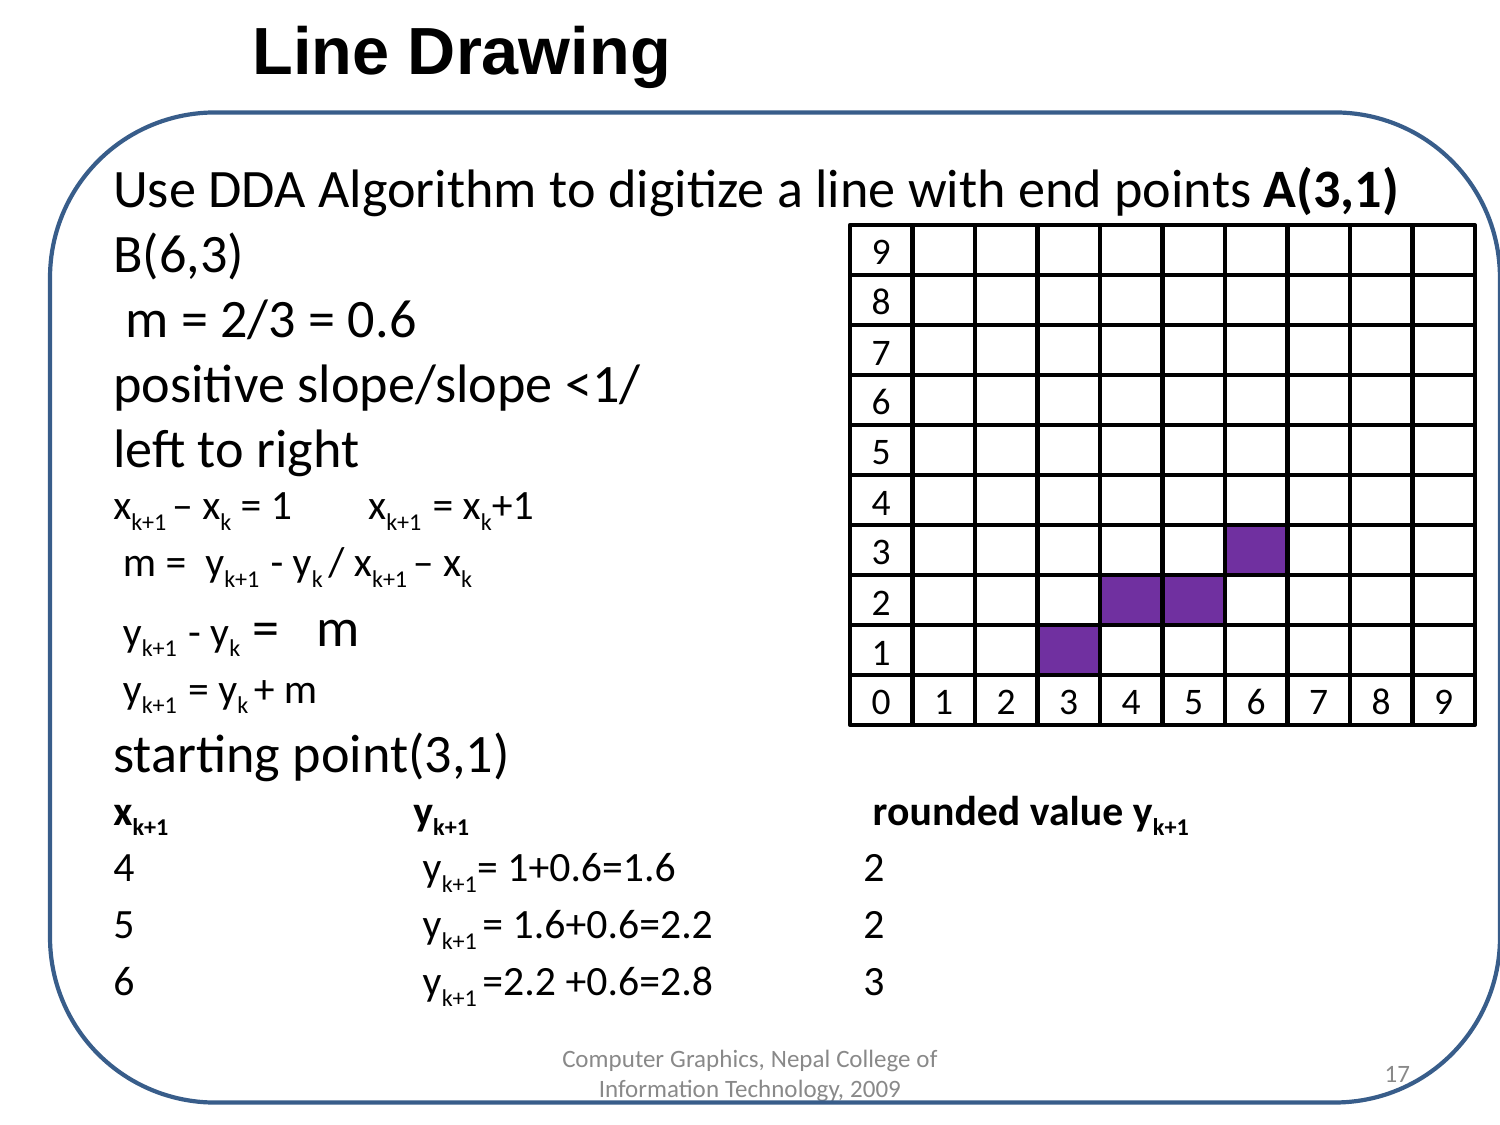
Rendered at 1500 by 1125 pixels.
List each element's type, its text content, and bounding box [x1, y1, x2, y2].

text_box 3 [849, 525, 912, 575]
text_box Line Drawing [237, 0, 690, 175]
text_box [1099, 224, 1162, 275]
text_box [912, 525, 974, 575]
text_box [912, 575, 974, 624]
text_box 2 [974, 675, 1037, 725]
text_box [974, 224, 1037, 275]
text_box [1349, 624, 1412, 675]
text_box [1287, 425, 1349, 474]
text_box [1099, 425, 1162, 474]
text_box [1037, 275, 1099, 325]
text_box [1287, 325, 1349, 375]
text_box [1349, 425, 1412, 474]
text_box [1224, 575, 1287, 624]
text_box [1037, 525, 1099, 575]
text_box [912, 224, 974, 275]
text_box [1287, 275, 1349, 325]
text_box [1099, 375, 1162, 425]
text_box [1224, 375, 1287, 425]
text_box [912, 375, 974, 425]
text_box 5 [1162, 675, 1224, 725]
text_box [1412, 325, 1475, 375]
text_box [1224, 275, 1287, 325]
text_box [1037, 575, 1099, 624]
text_box 6 [1224, 675, 1287, 725]
text_box [1162, 325, 1224, 375]
text_box [912, 474, 974, 525]
text_box 9 [849, 224, 912, 275]
text_box [1099, 325, 1162, 375]
text_box [1162, 425, 1224, 474]
text_box 7 [849, 325, 912, 375]
text_box [974, 474, 1037, 525]
text_box 2 [849, 575, 912, 624]
text_box [1224, 325, 1287, 375]
text_box 3 [1037, 675, 1099, 725]
text_box 17 [1348, 1077, 1425, 1103]
text_box [974, 525, 1037, 575]
text_box [1412, 474, 1475, 525]
text_box [1162, 525, 1224, 575]
text_box [1037, 624, 1099, 675]
text_box [912, 325, 974, 375]
text_box 0 [849, 675, 912, 725]
text_box 1 [849, 624, 912, 675]
text_box [1037, 325, 1099, 375]
text_box 1 [912, 675, 974, 725]
text_box 4 [1099, 675, 1162, 725]
text_box [1037, 375, 1099, 425]
text_box [1287, 375, 1349, 425]
text_box [1224, 425, 1287, 474]
text_box [1412, 224, 1475, 275]
text_box 8 [1349, 675, 1412, 725]
text_box [1224, 624, 1287, 675]
text_box [1224, 525, 1287, 575]
text_box [1037, 474, 1099, 525]
text_box [1162, 474, 1224, 525]
text_box [1162, 624, 1224, 675]
text_box [1224, 224, 1287, 275]
text_box [974, 575, 1037, 624]
text_box [1412, 525, 1475, 575]
text_box 8 [849, 275, 912, 325]
text_box [1412, 375, 1475, 425]
text_box [974, 375, 1037, 425]
text_box 9 [1412, 675, 1475, 725]
text_box [1099, 275, 1162, 325]
text_box [1162, 575, 1224, 624]
text_box [1224, 474, 1287, 525]
text_box [974, 624, 1037, 675]
text_box [1349, 375, 1412, 425]
text_box [1349, 525, 1412, 575]
text_box [1349, 275, 1412, 325]
text_box [1099, 624, 1162, 675]
text_box [1037, 224, 1099, 275]
text_box [1287, 474, 1349, 525]
text_box [1037, 425, 1099, 474]
text_box Use DDA Algorithm to digitize a line with end points A(3,1) B(6,3) m = 2/3 = 0.6 positive slope/slope <1/ left to right xk+1 – xk = 1 xk+1 = xk+1 m = yk+1 - yk / xk+1 – xk yk+1 - yk = m yk+1 = yk + m starting point(3,1) xk+1 yk+1 rounded value yk+1 4 yk+1= 1+0.6=1.6 2 5 yk+1 = 1.6+0.6=2.2 2 6 yk+1 =2.2 +0.6=2.8 3 [50, 112, 1500, 1103]
text_box [1412, 425, 1475, 474]
text_box [912, 275, 974, 325]
text_box [1412, 275, 1475, 325]
text_box [1412, 624, 1475, 675]
text_box [912, 425, 974, 474]
text_box [1287, 525, 1349, 575]
text_box [1099, 474, 1162, 525]
text_box [1349, 575, 1412, 624]
text_box [1349, 224, 1412, 275]
text_box [1287, 575, 1349, 624]
text_box [1099, 525, 1162, 575]
text_box [974, 275, 1037, 325]
text_box 4 [849, 474, 912, 525]
text_box [974, 425, 1037, 474]
text_box [1287, 224, 1349, 275]
text_box [974, 325, 1037, 375]
text_box [1162, 224, 1224, 275]
text_box [1162, 275, 1224, 325]
text_box 5 [849, 425, 912, 474]
text_box 6 [849, 375, 912, 425]
text_box [1412, 575, 1475, 624]
text_box [1349, 474, 1412, 525]
text_box 7 [1287, 675, 1349, 725]
text_box [1099, 575, 1162, 624]
text_box [1287, 624, 1349, 675]
text_box [1349, 325, 1412, 375]
text_box [1162, 375, 1224, 425]
text_box [912, 624, 974, 675]
